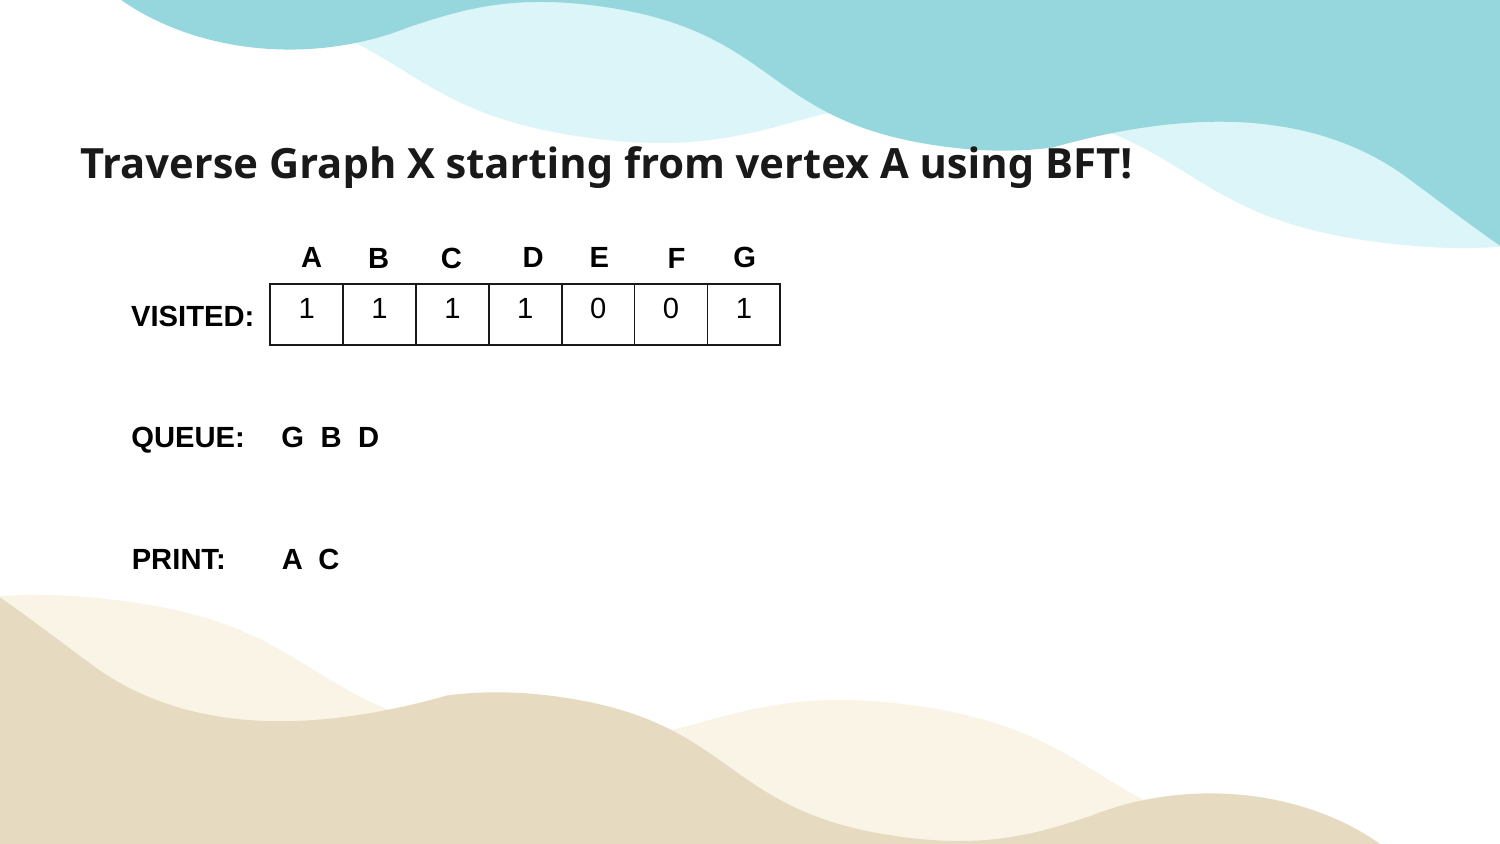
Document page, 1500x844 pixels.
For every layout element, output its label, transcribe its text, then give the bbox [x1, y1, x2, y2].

text_box VISITED: [116, 289, 269, 340]
title Traverse Graph X starting from vertex A using BFT! [65, 93, 1199, 232]
text_box [270, 231, 781, 282]
table_header 1 [344, 285, 415, 344]
text_box E [574, 230, 624, 281]
table_header 1 [708, 285, 779, 344]
text_box F [653, 232, 701, 282]
table_header 1 [417, 285, 488, 344]
table_header 1 [271, 285, 342, 344]
table_header 1 [490, 285, 561, 344]
text_box G [718, 230, 772, 281]
text_box A [286, 231, 337, 281]
text_box PRINT: A C [117, 532, 355, 583]
text_box D [507, 230, 559, 281]
text_box QUEUE: G B D [116, 411, 395, 461]
table_header 0 [563, 285, 634, 344]
text_box C [426, 232, 477, 282]
text_box B [353, 232, 405, 282]
table_header 0 [635, 285, 707, 344]
